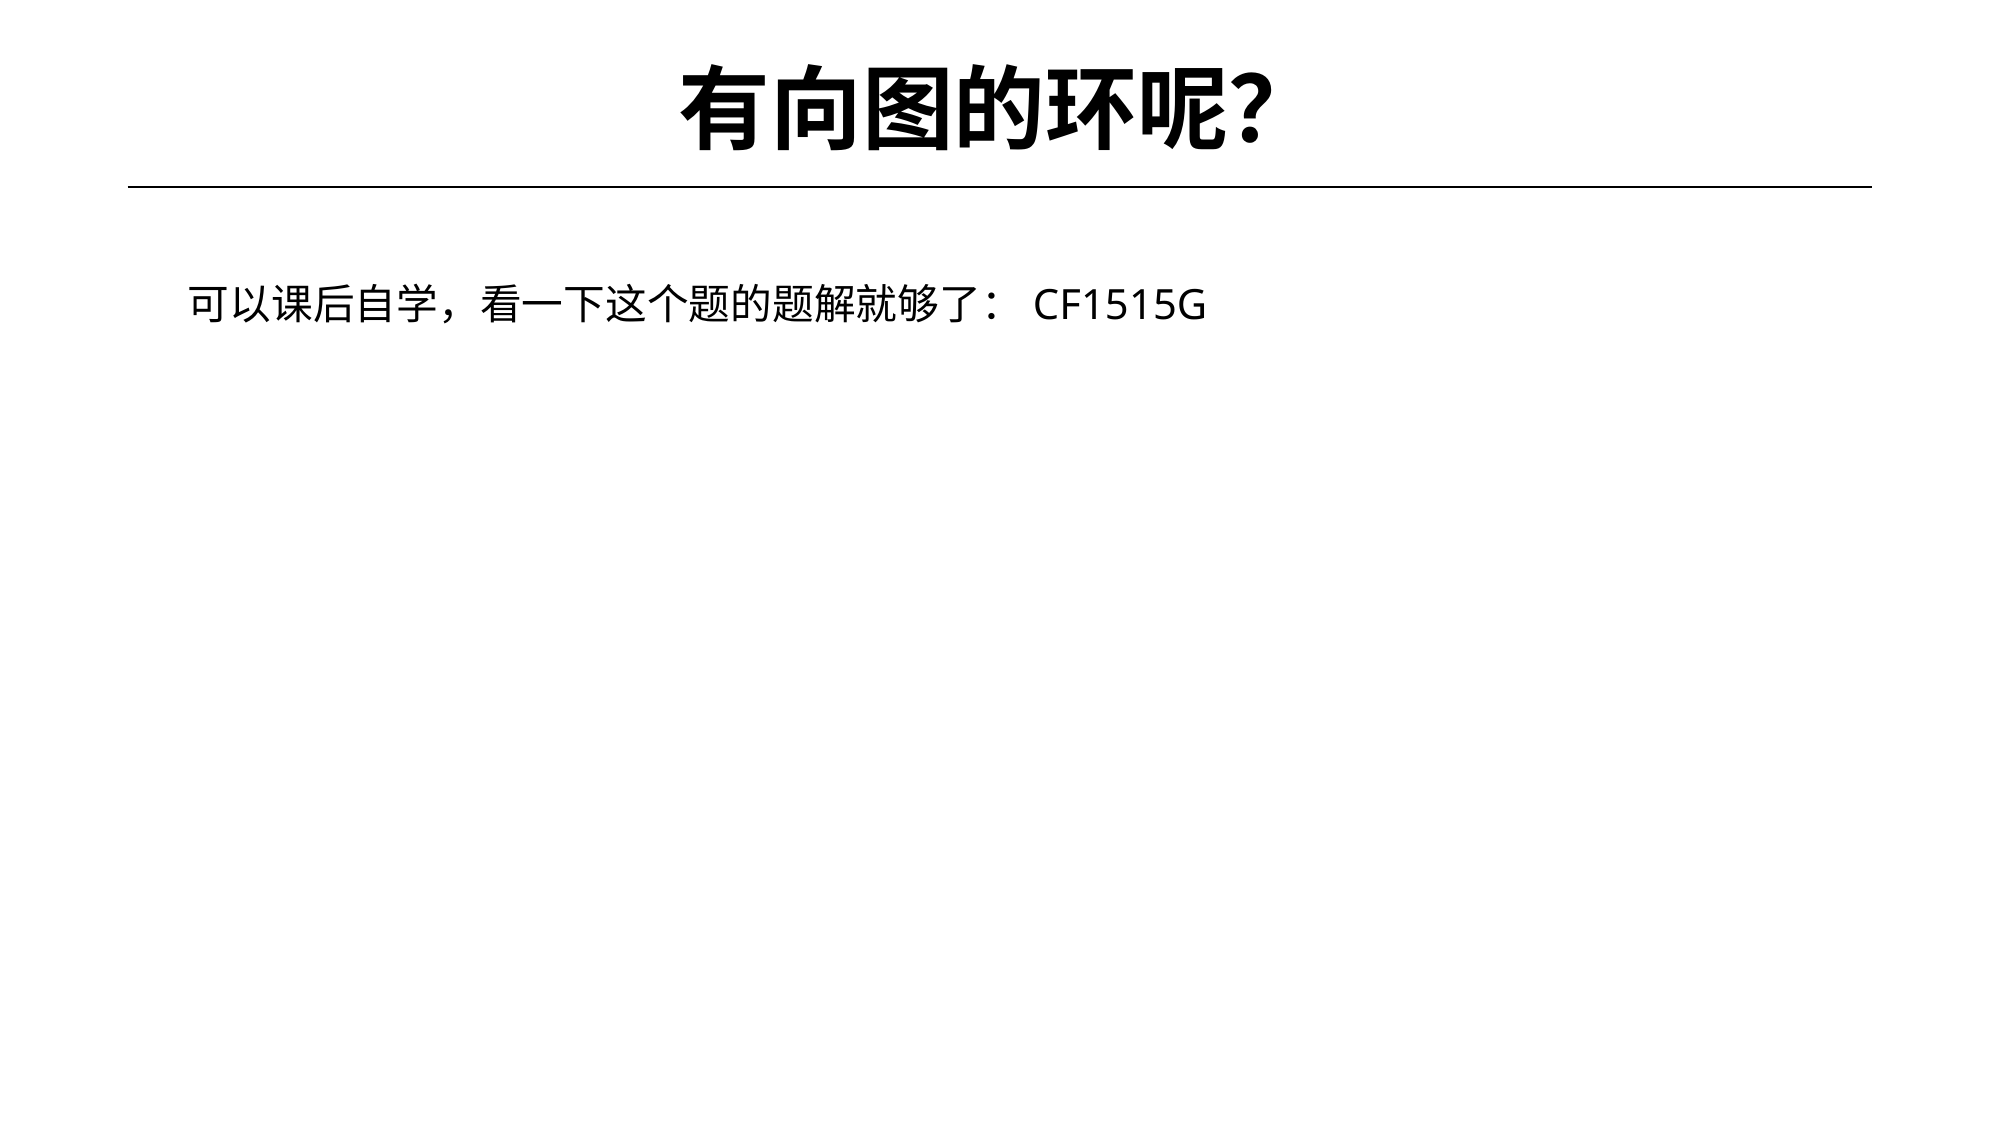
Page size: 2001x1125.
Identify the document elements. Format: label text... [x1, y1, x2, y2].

title 有向图的环呢？ [249, 18, 1750, 171]
text_box 可以课后自学，看一下这个题的题解就够了：CF1515G [173, 270, 1931, 336]
